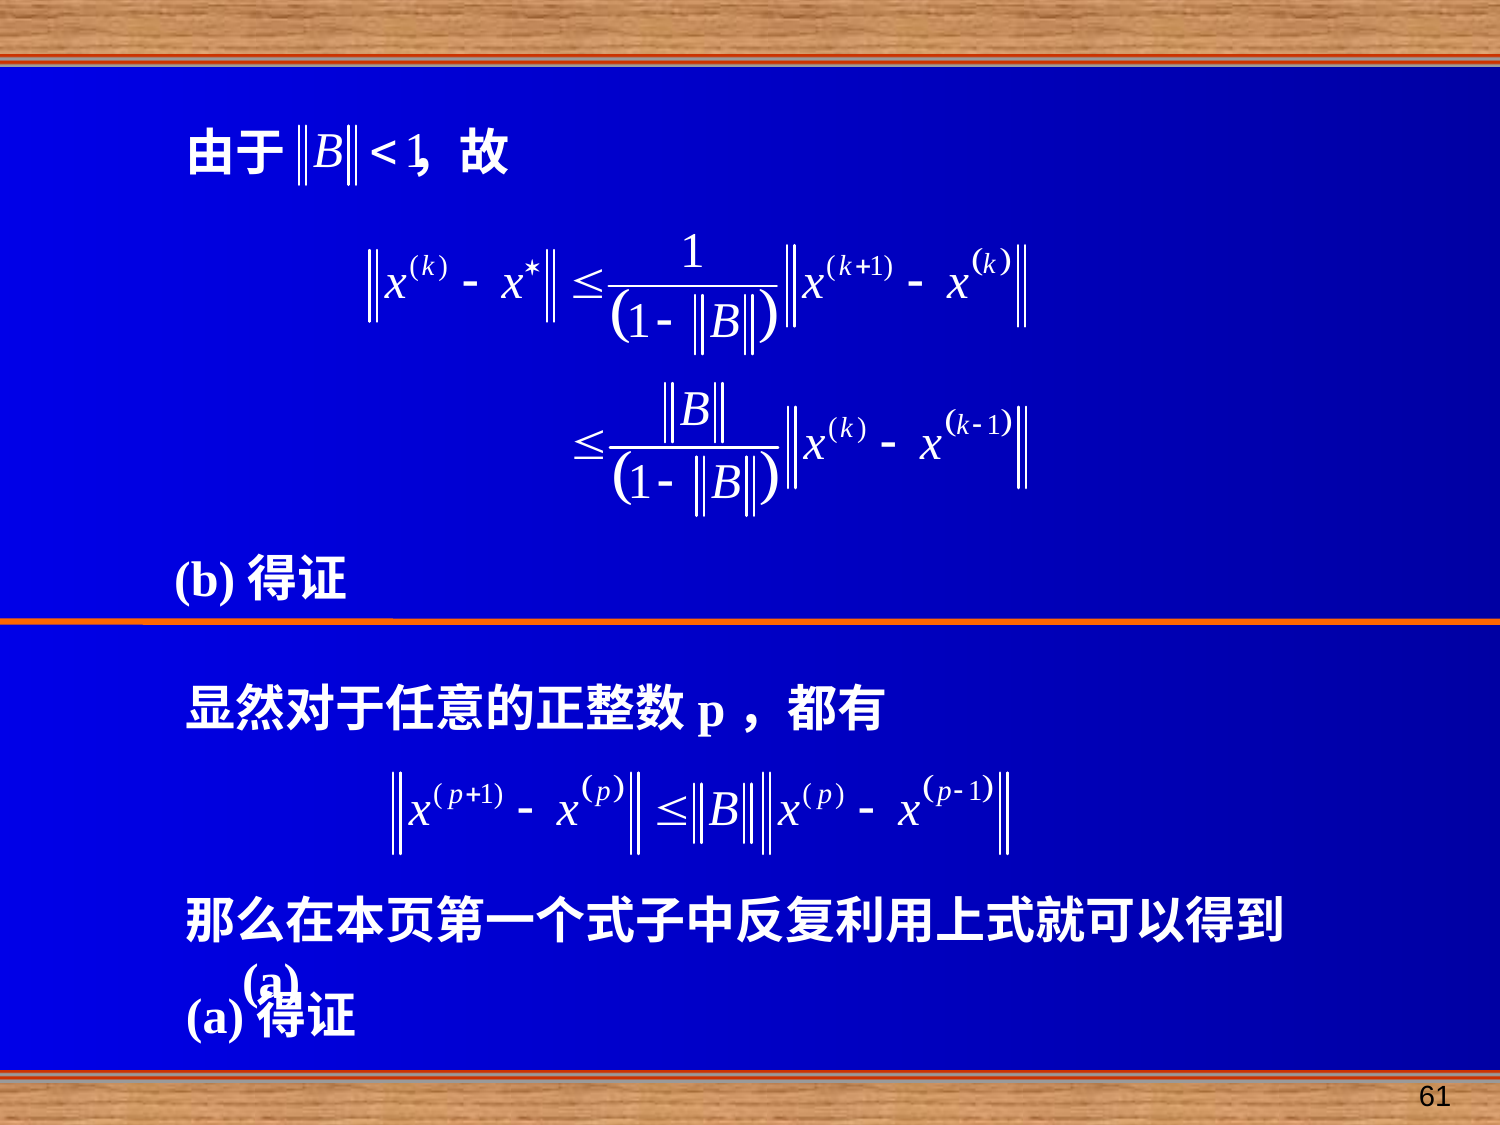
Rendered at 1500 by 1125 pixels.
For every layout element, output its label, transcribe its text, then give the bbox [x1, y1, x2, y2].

text_box 由于 ，故 [436, 113, 963, 189]
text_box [289, 113, 435, 198]
picture [0, 1070, 1500, 1125]
text_box 显然对于任意的正整数p，都有 [171, 668, 939, 744]
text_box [359, 219, 1038, 529]
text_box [383, 763, 1020, 864]
text_box 由于 ，故 [171, 113, 286, 189]
text_box 那么在本页第一个式子中反复利用上式就可以得到(a) [171, 881, 1365, 1017]
text_box (b)得证 [159, 538, 561, 614]
picture [0, 0, 1500, 67]
text_box (a)得证 [171, 976, 573, 1051]
